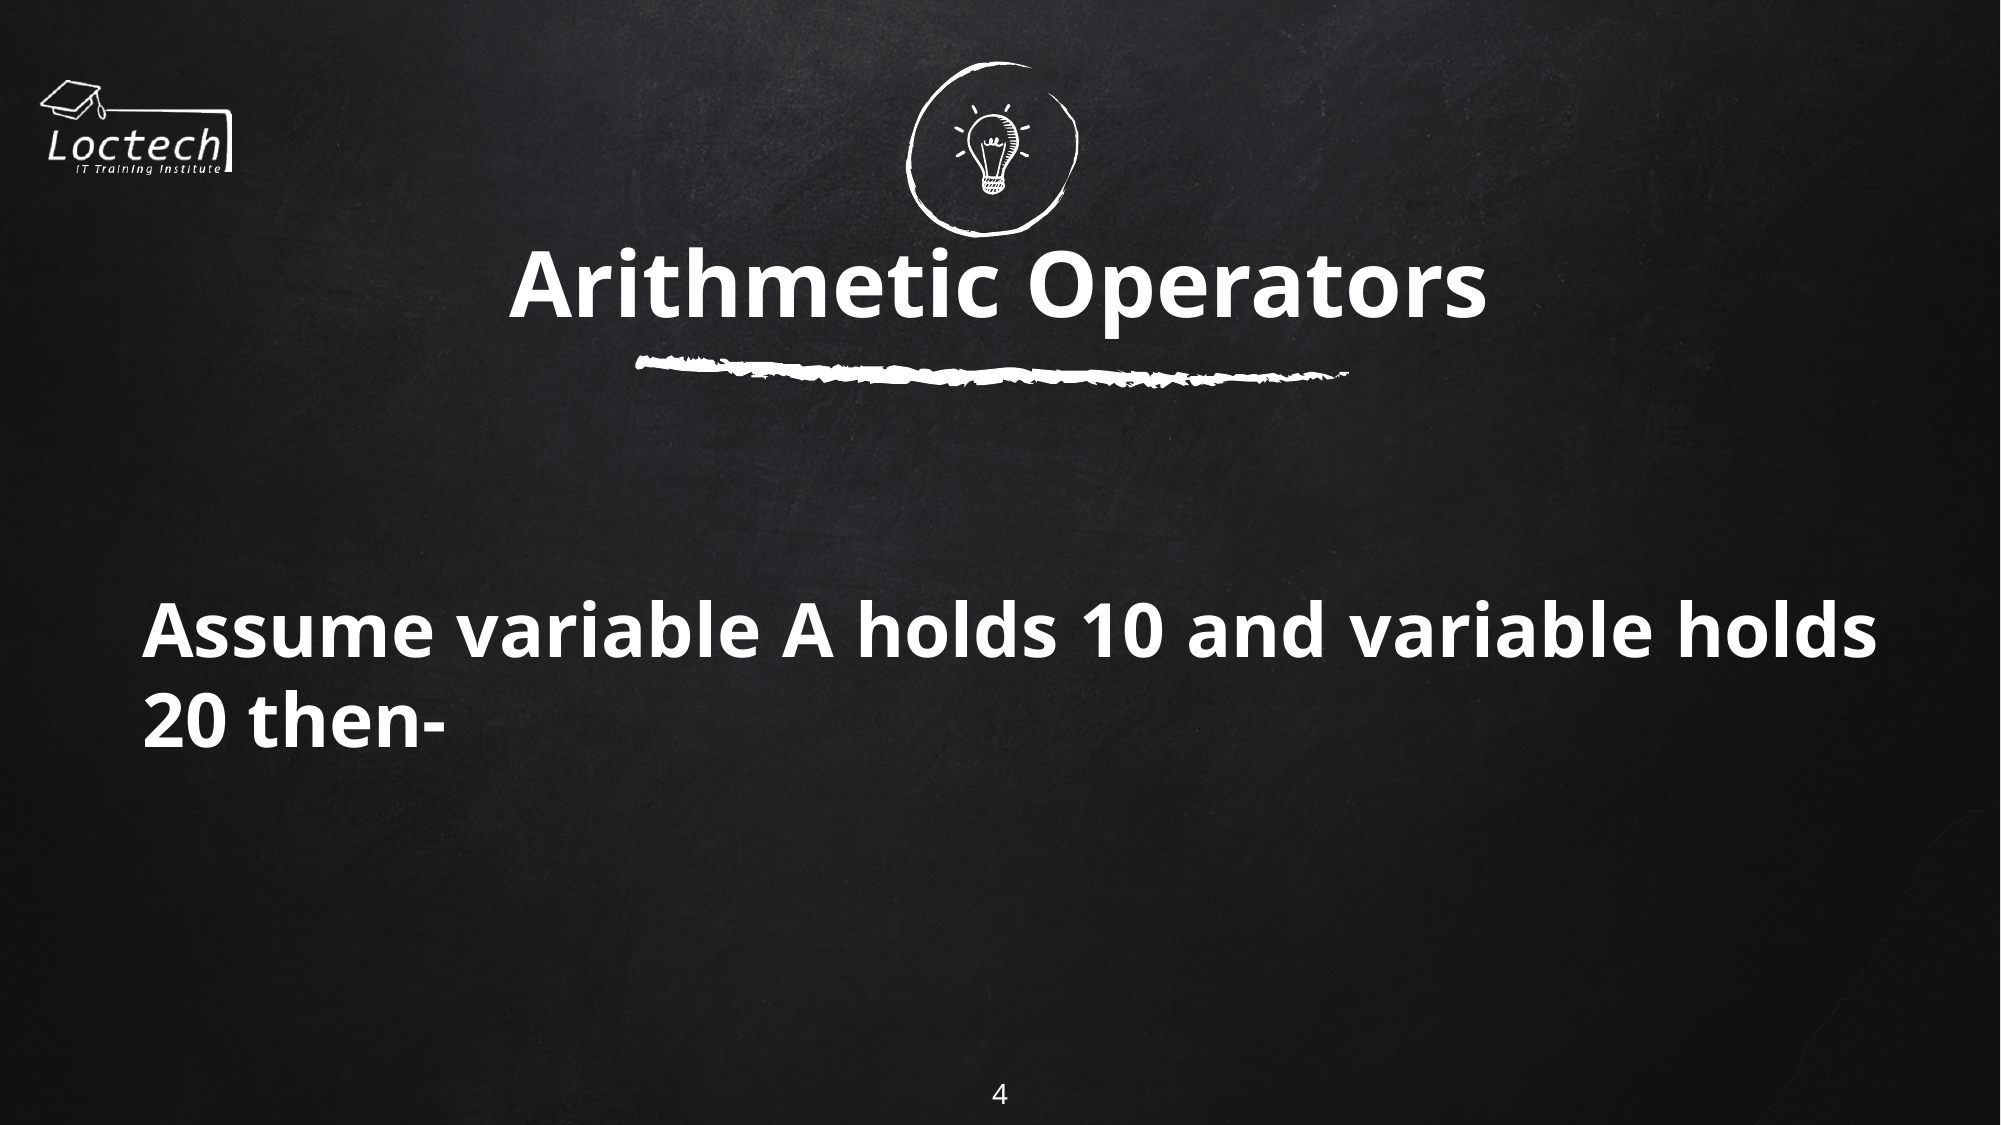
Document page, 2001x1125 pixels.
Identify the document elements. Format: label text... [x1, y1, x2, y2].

picture [0, 0, 2001, 1125]
text_box [635, 355, 1349, 389]
title Arithmetic Operators [0, 205, 2000, 393]
text_box [955, 150, 966, 158]
text_box [905, 61, 1079, 238]
slide_number 4 [939, 1057, 1060, 1125]
text_box [1019, 152, 1029, 158]
text_box [1004, 104, 1011, 112]
text_box [967, 114, 1019, 195]
text_box [1020, 125, 1030, 130]
text_box [971, 104, 978, 114]
list Assume variable A holds 10 and variable holds 20 then- [99, 562, 1900, 751]
text_box [954, 126, 964, 133]
